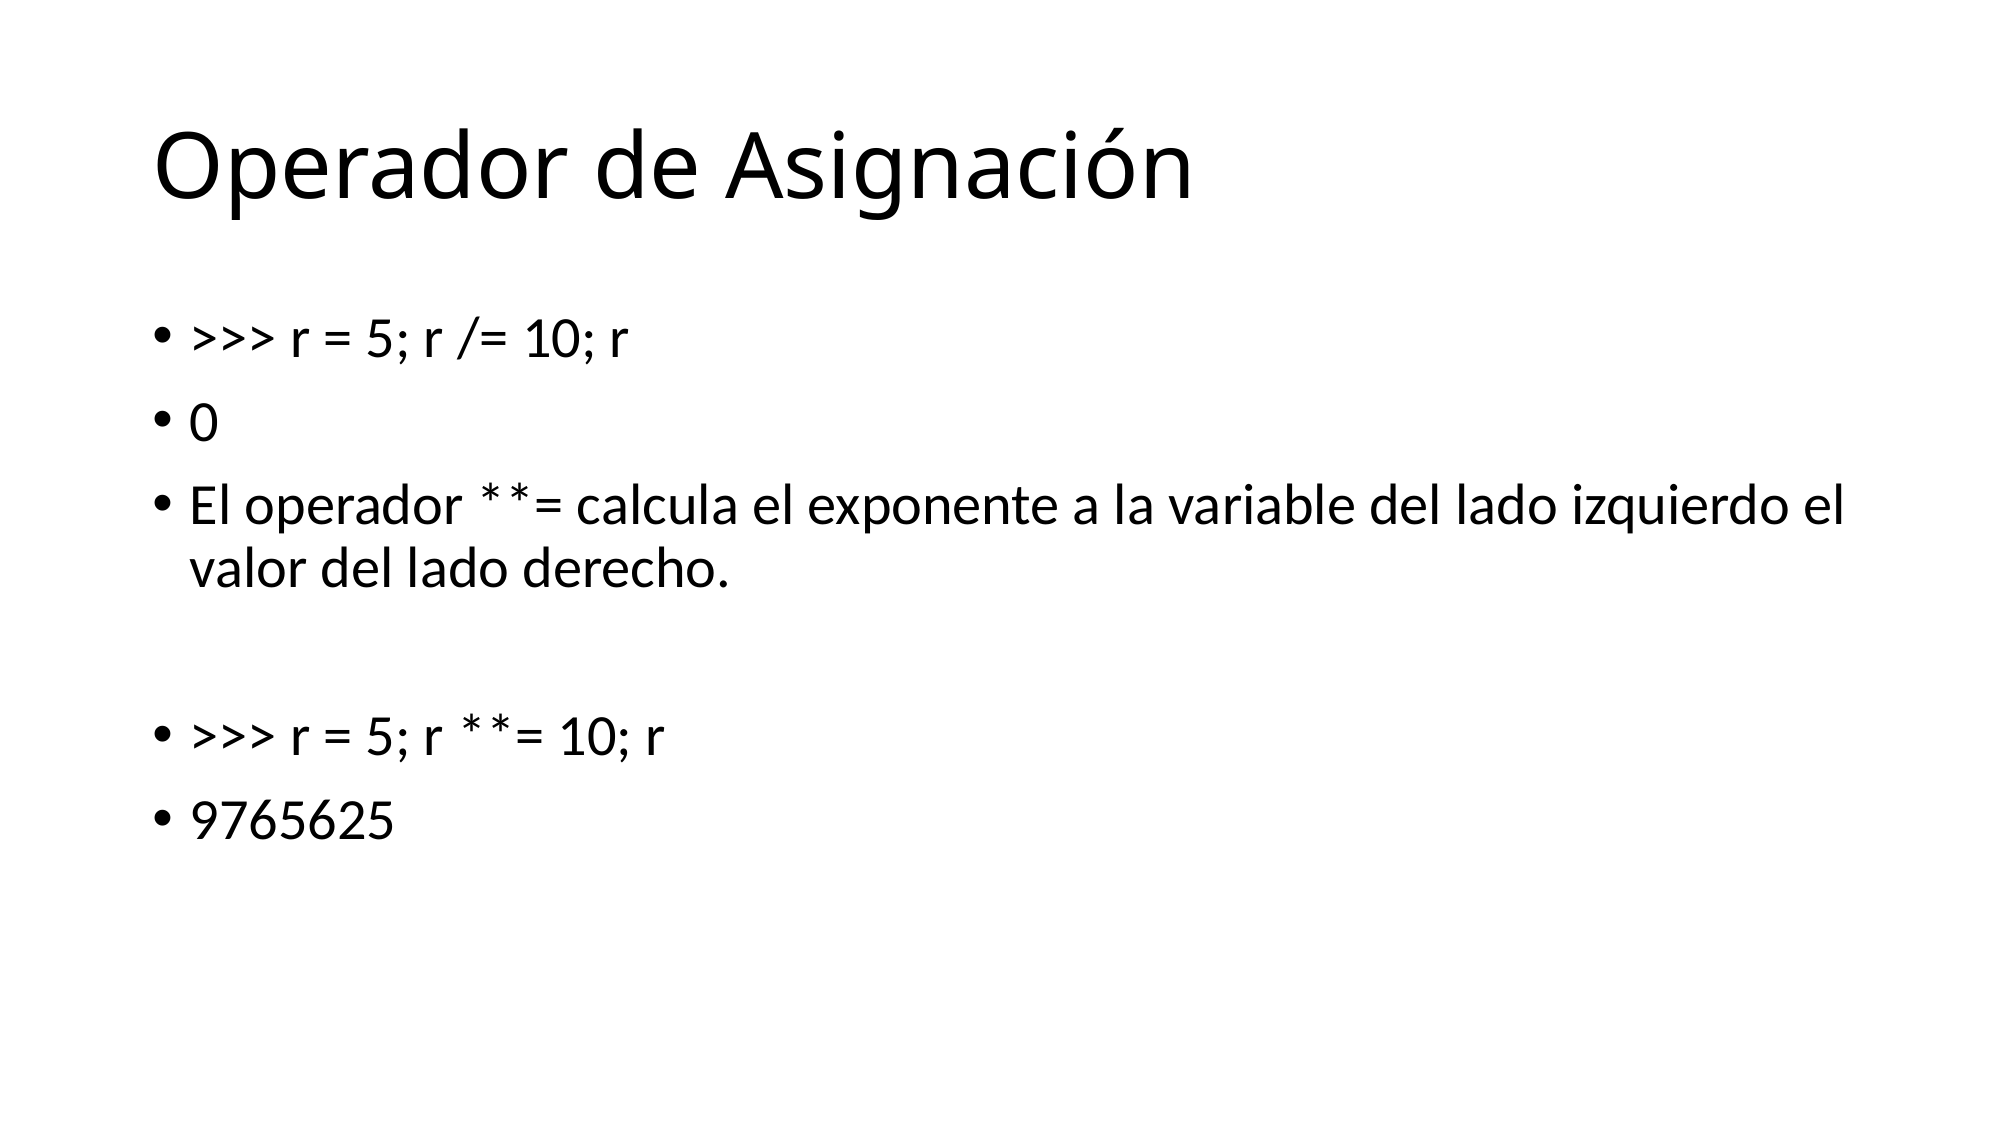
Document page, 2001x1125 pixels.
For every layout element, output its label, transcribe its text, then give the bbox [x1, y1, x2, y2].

title Operador de Asignación [137, 59, 1863, 278]
list >>> r = 5; r /= 10; r 0 El operador **= calcula el exponente a la variable del lado izquierdo el valor del lado derecho. >>> r = 5; r **= 10; r 9765625 [137, 299, 1863, 1014]
